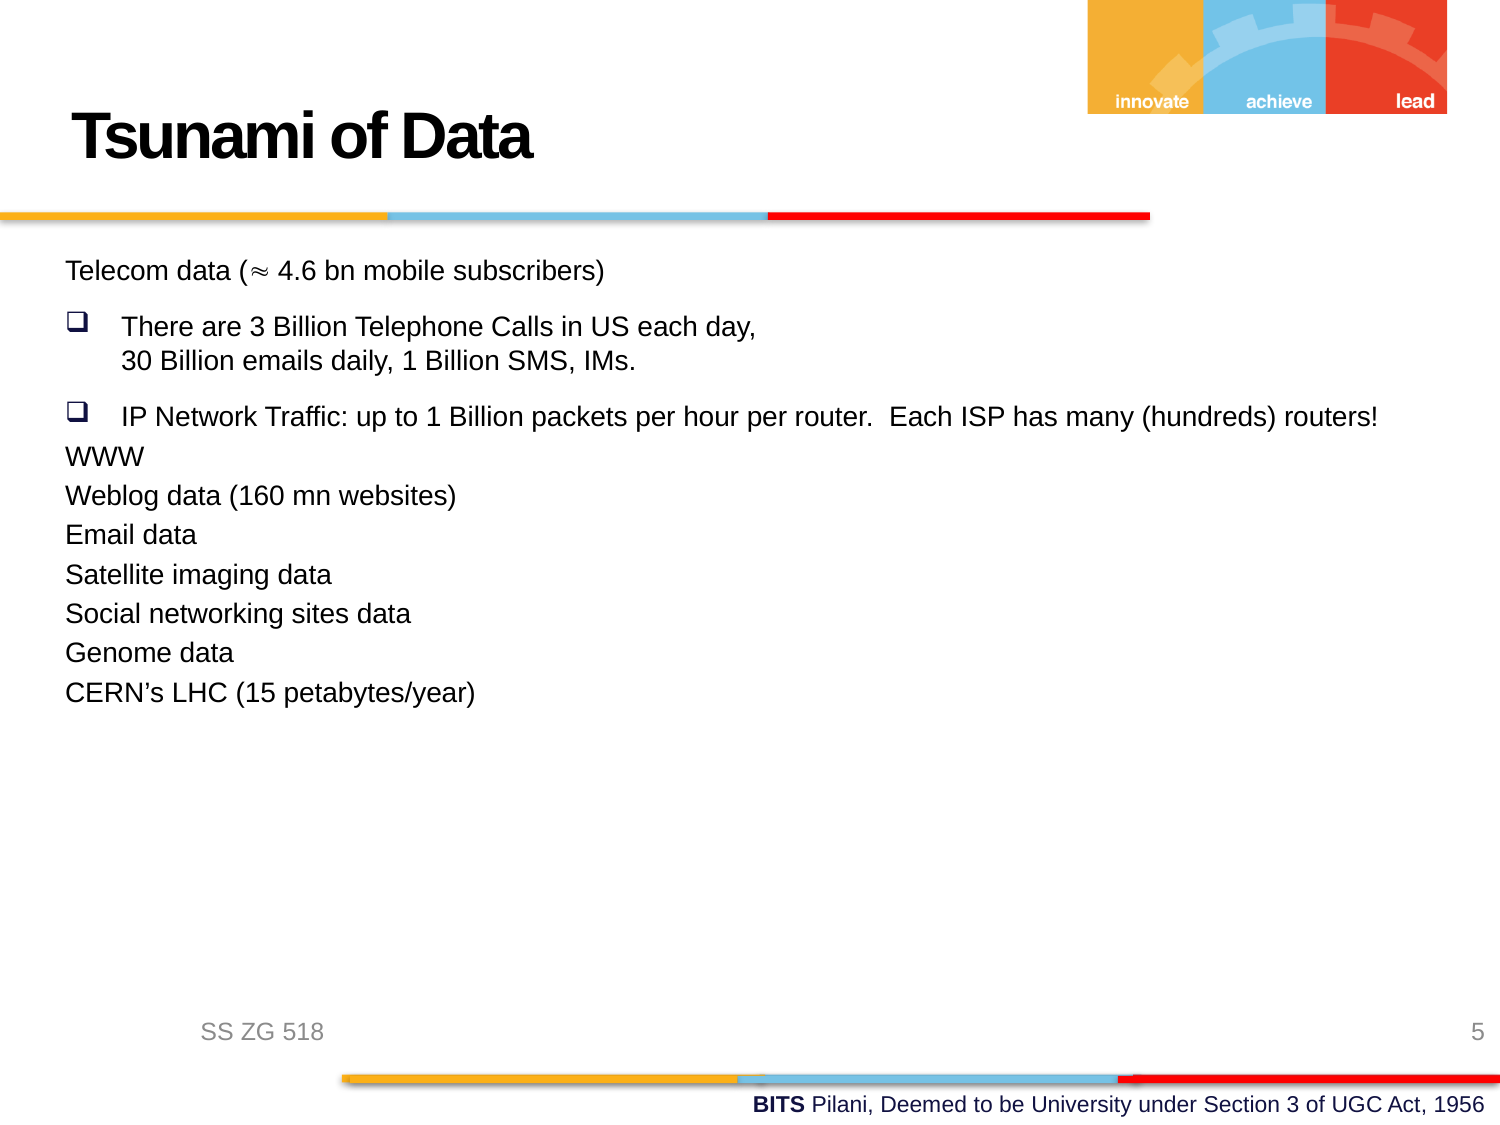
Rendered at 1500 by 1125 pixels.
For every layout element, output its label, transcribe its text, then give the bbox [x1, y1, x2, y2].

footer SS ZG 518 [24, 1000, 500, 1061]
title Tsunami of Data [56, 84, 802, 180]
list Telecom data ( 4.6 bn mobile subscribers) There are 3 Billion Telephone Calls in US each day, 30 Billion emails daily, 1 Billion SMS, IMs. IP Network Traffic: up to 1 Billion packets per hour per router. Each ISP has many (hundreds) routers! WWW Weblog data (160 mn websites) Email data Satellite imaging data Social networking sites data Genome data CERN’s LHC (15 petabytes/year) [50, 245, 1400, 988]
picture [1087, 0, 1448, 114]
slide_number 5 [1149, 1000, 1500, 1061]
